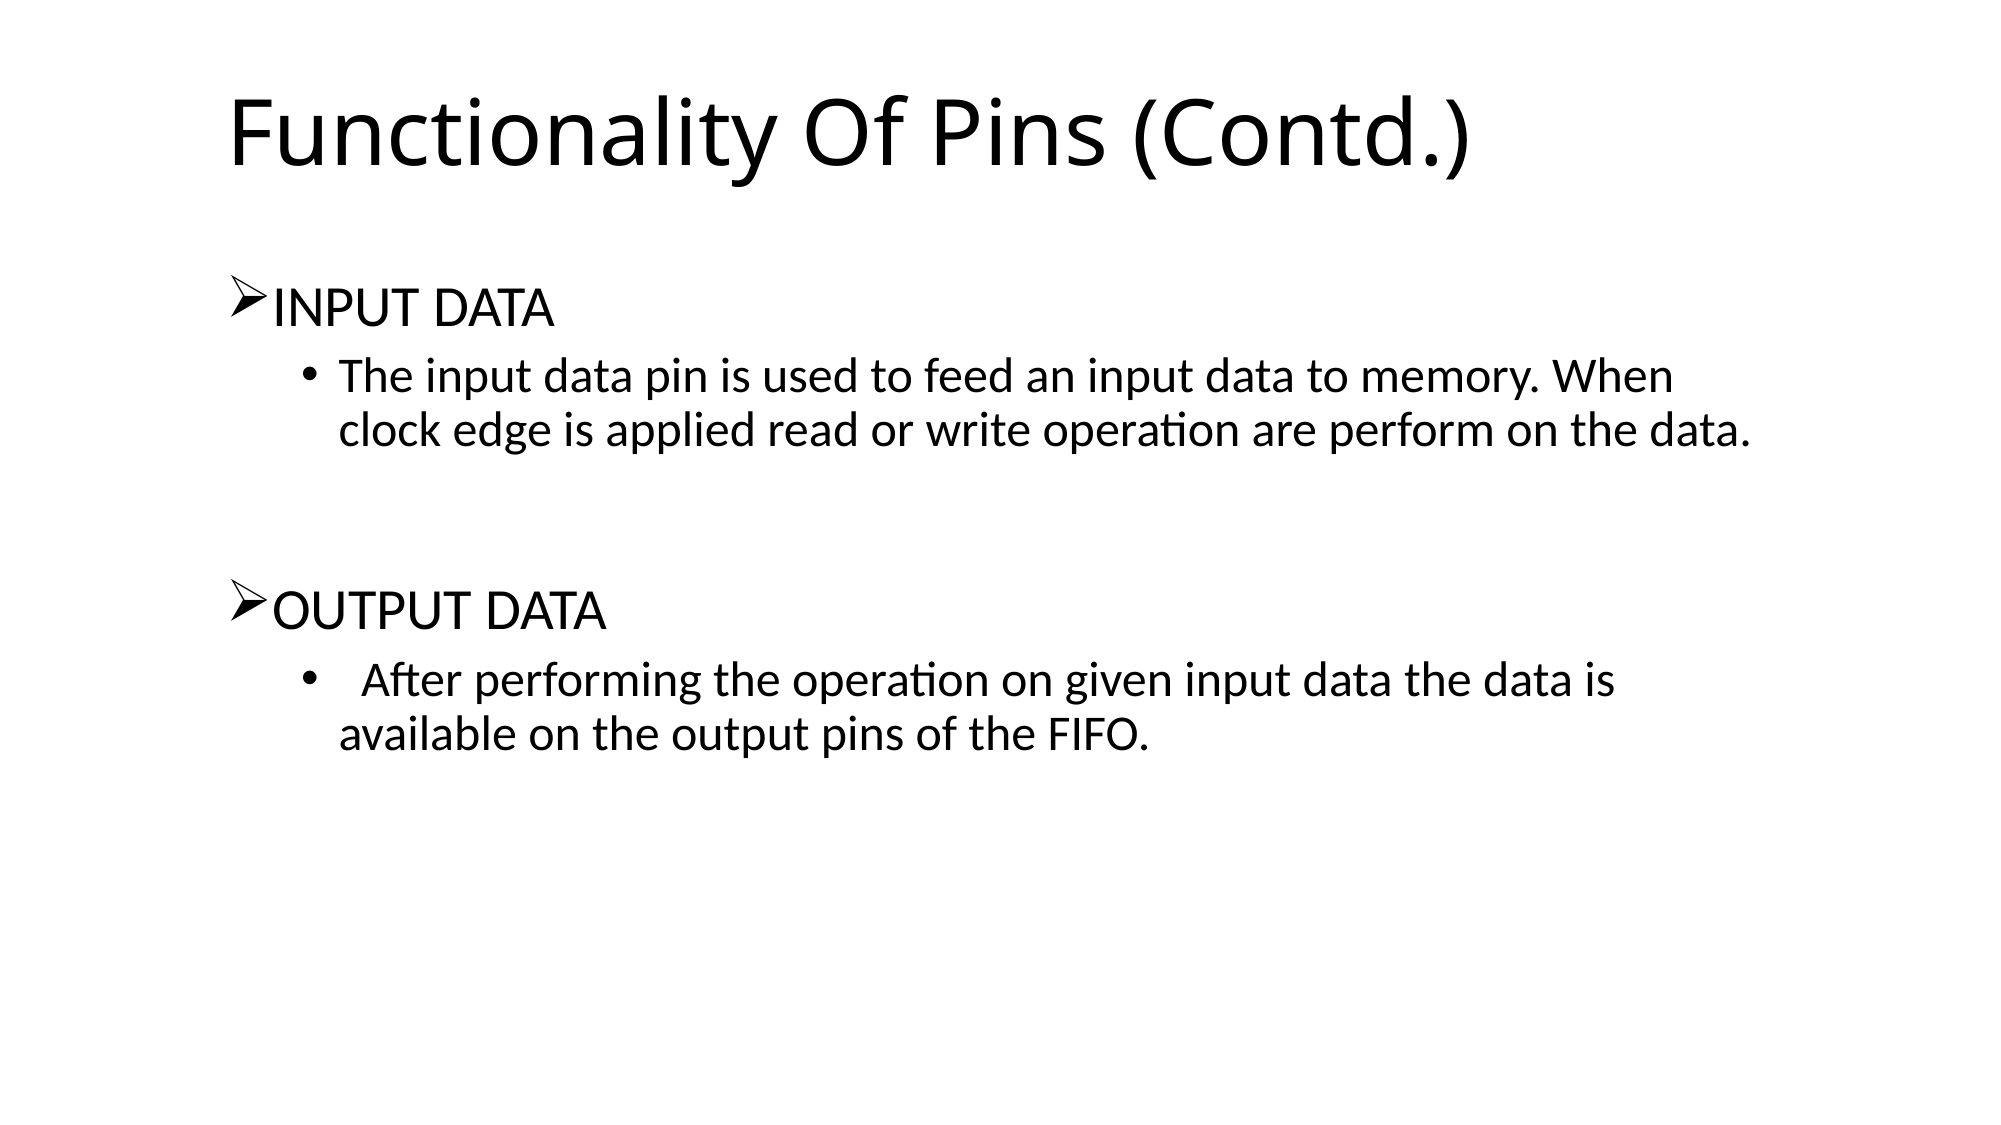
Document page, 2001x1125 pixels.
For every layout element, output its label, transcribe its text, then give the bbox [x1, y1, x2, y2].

title Functionality Of Pins (Contd.) [211, 53, 1675, 219]
list INPUT DATA The input data pin is used to feed an input data to memory. When clock edge is applied read or write operation are perform on the data. OUTPUT DATA After performing the operation on given input data the data is available on the output pins of the FIFO. [211, 268, 1789, 951]
